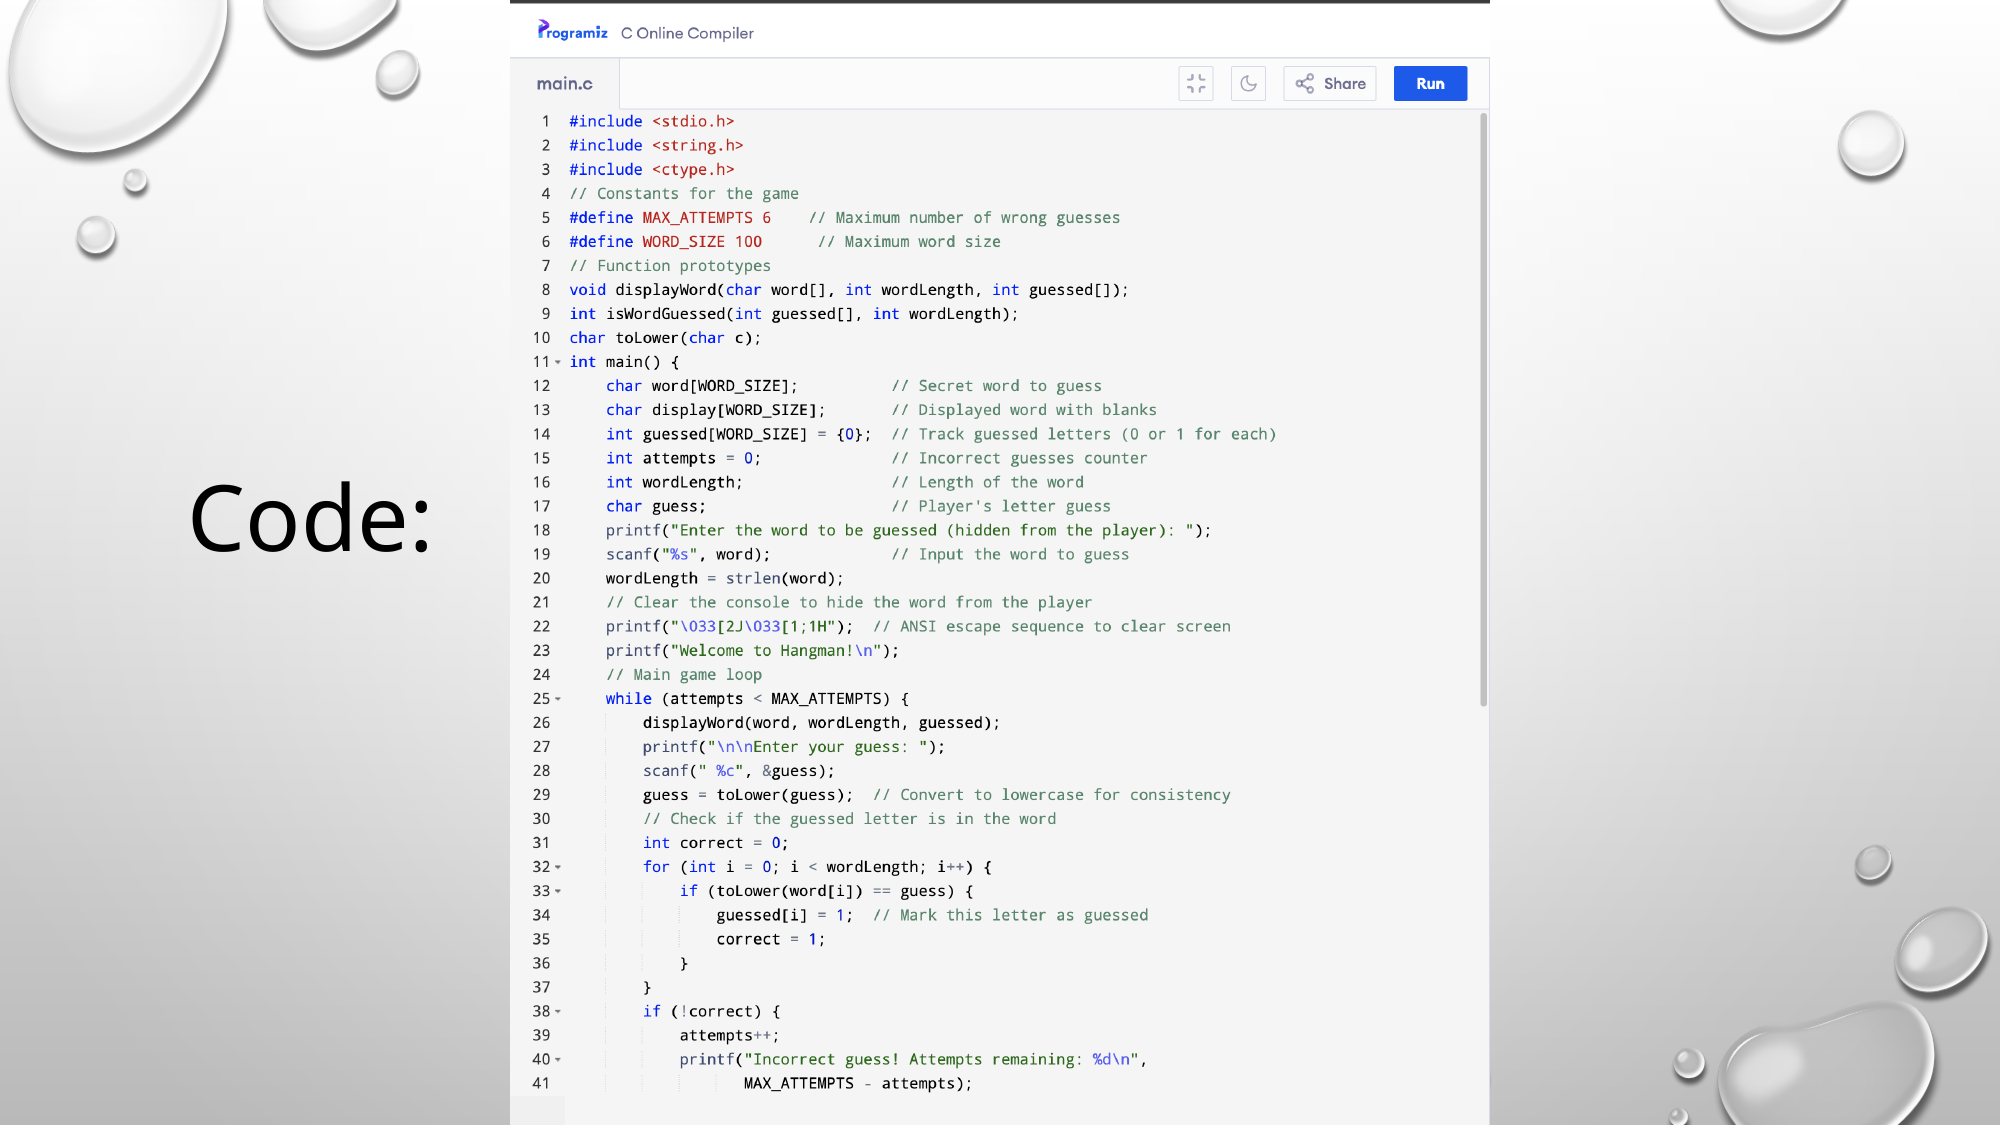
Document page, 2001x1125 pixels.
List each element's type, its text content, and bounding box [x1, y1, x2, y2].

text_box Code: [172, 452, 504, 577]
picture [0, 0, 2000, 1125]
